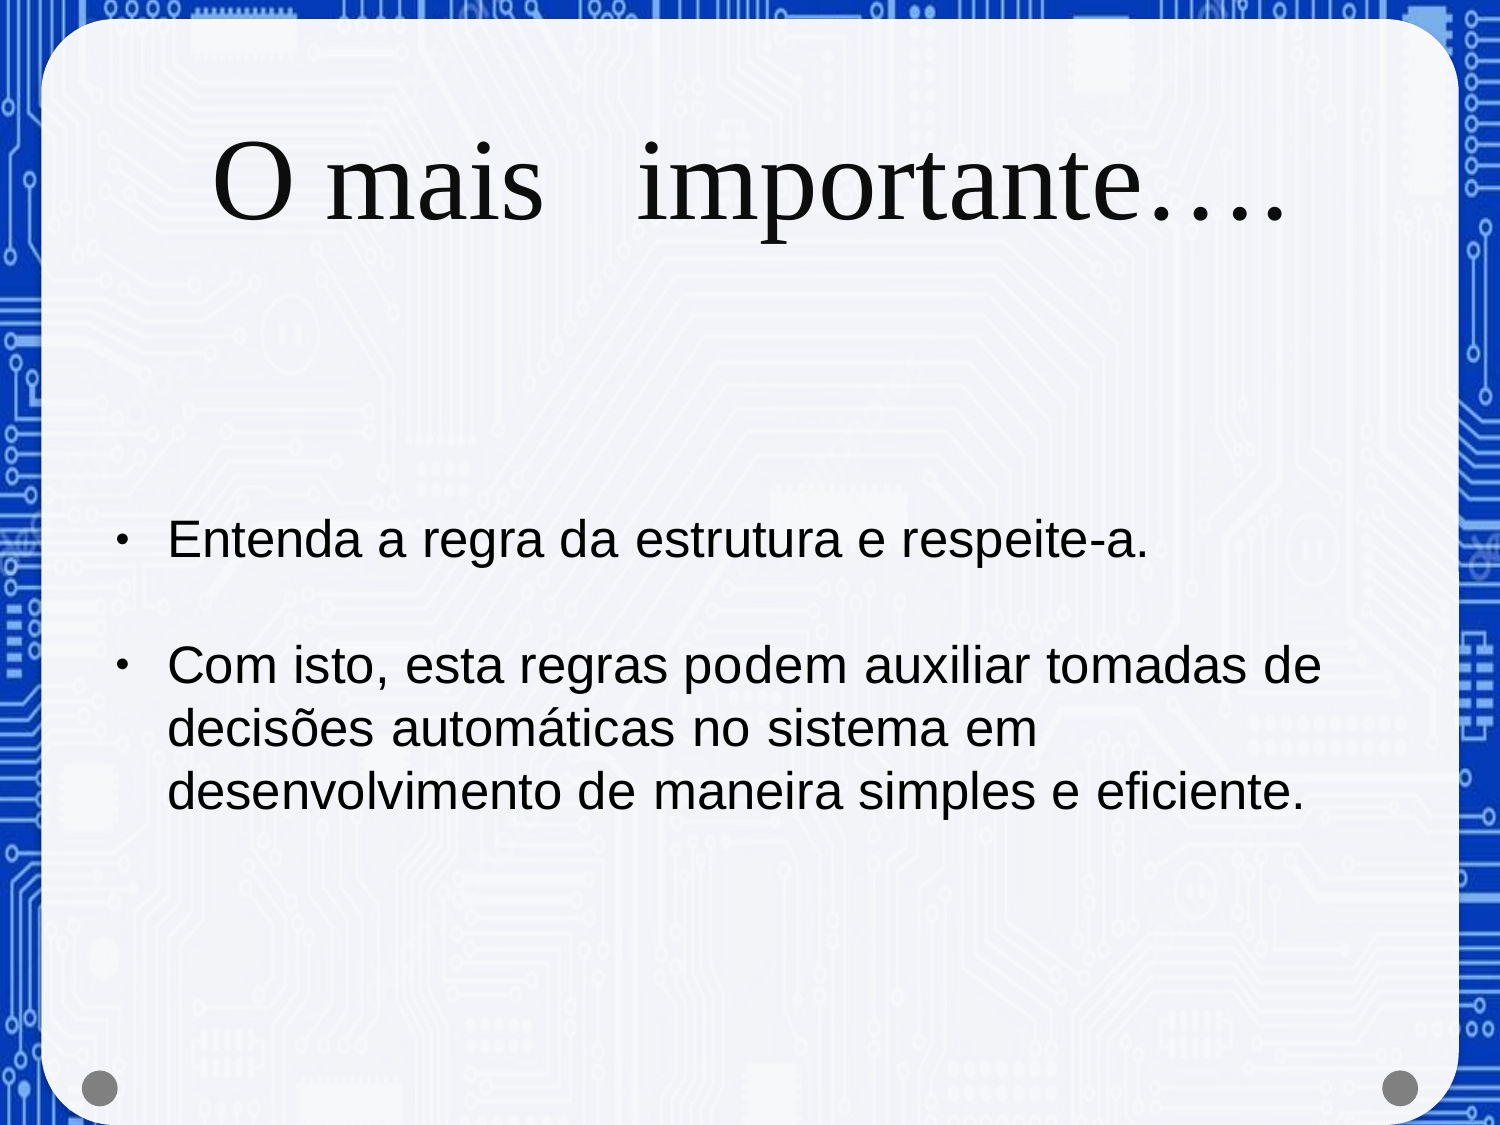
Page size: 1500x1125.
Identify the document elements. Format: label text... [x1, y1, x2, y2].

text_box • [114, 511, 137, 561]
title O mais importante…. [159, 77, 1341, 267]
text_box • [114, 636, 137, 686]
text_box Entenda a regra da estrutura e respeite-a. [165, 503, 1158, 569]
picture [0, 0, 1500, 1125]
text_box Com isto, esta regras podem auxiliar tomadas de decisões automáticas no sistema em desenvolvimento de maneira simples e eficiente. [165, 627, 1331, 821]
